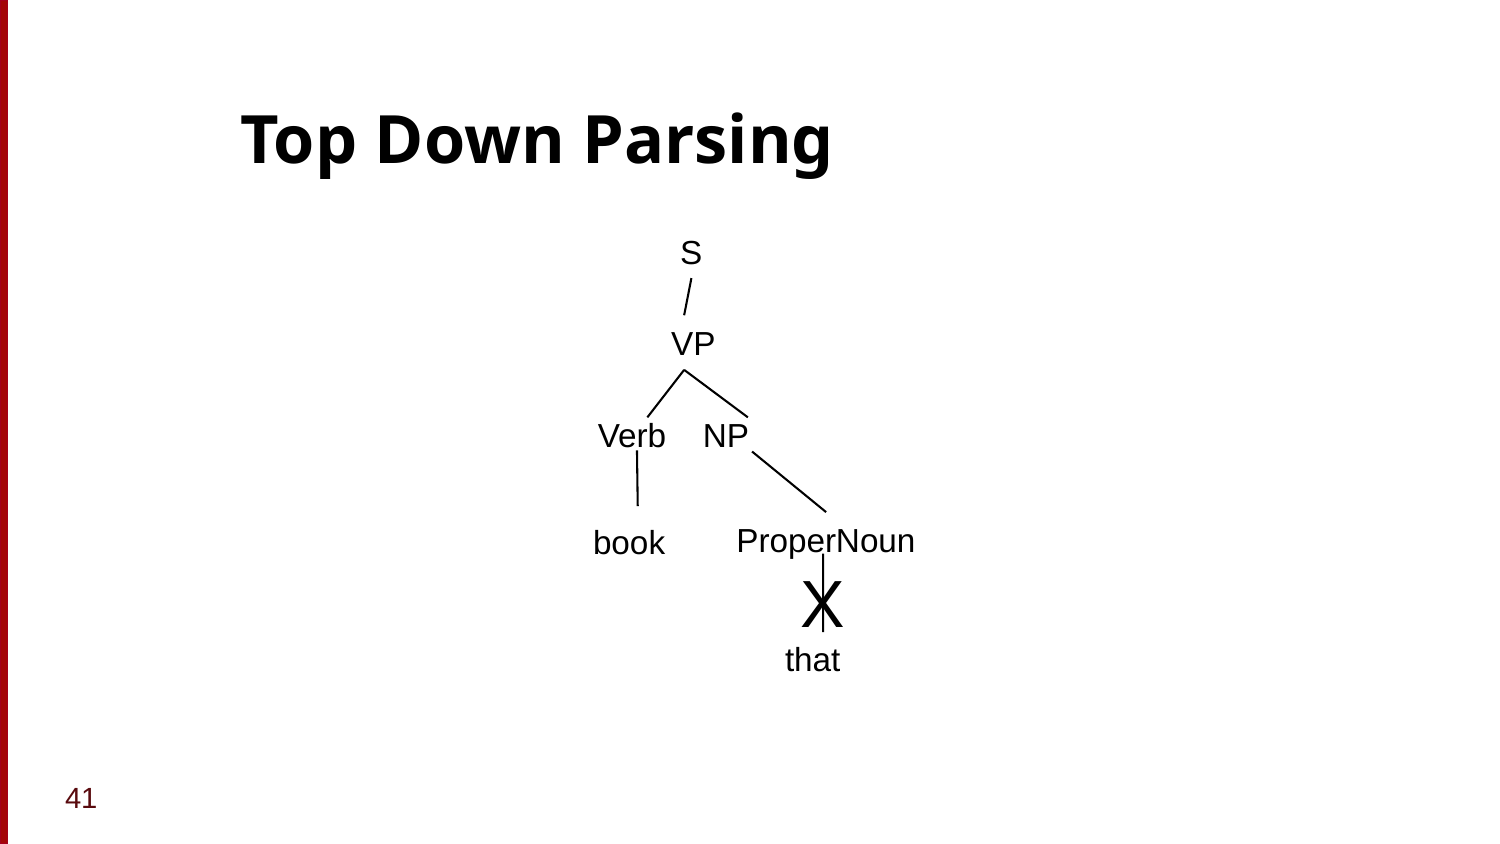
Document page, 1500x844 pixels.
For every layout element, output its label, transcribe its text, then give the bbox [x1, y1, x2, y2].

text_box ProperNoun [721, 512, 931, 567]
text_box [683, 278, 692, 316]
title Top Down Parsing [225, 62, 1450, 185]
text_box VP [637, 315, 731, 370]
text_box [683, 370, 749, 418]
text_box S [665, 223, 718, 279]
text_box book [578, 513, 681, 569]
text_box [769, 553, 861, 687]
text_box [647, 370, 682, 418]
text_box Verb NP [583, 406, 765, 462]
slide_number 41 [49, 771, 376, 829]
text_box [751, 451, 827, 513]
